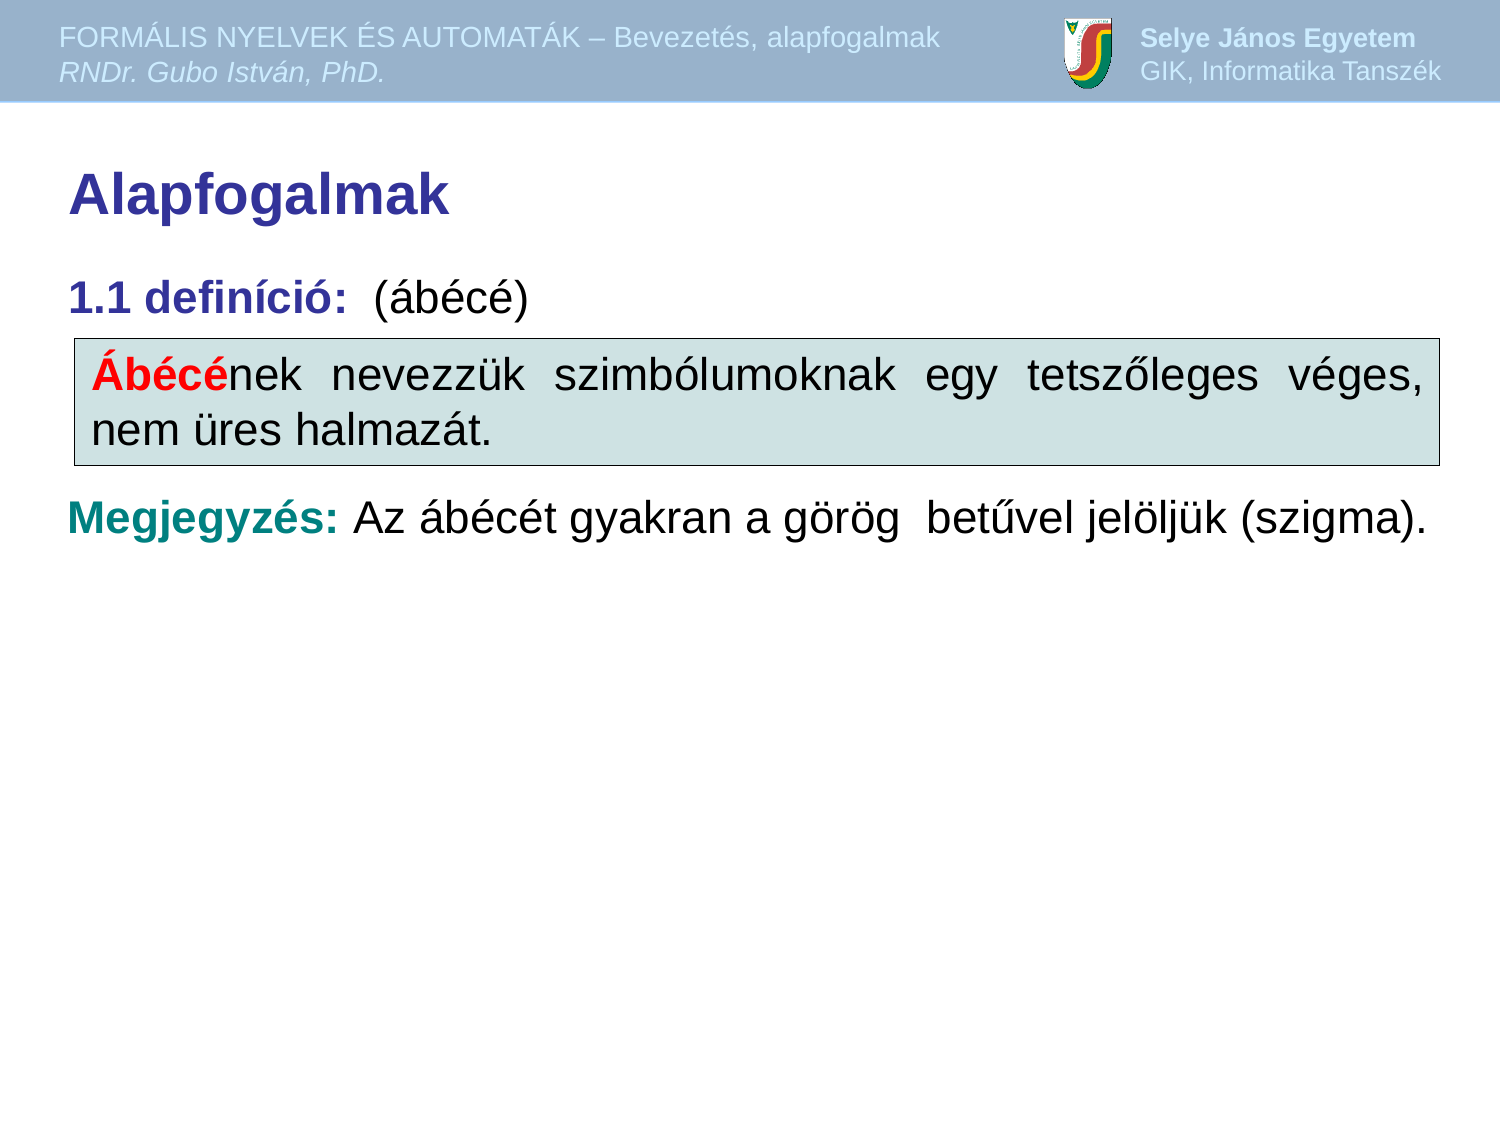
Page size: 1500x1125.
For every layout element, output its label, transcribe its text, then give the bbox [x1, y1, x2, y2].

list Alapfogalmak 1.1 definíció: (ábécé) [53, 148, 1471, 338]
text_box Ábécének nevezzük szimbólumoknak egy tetszőleges véges, nem üres halmazát. [76, 337, 1440, 462]
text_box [0, 0, 1500, 102]
text_box [29, 479, 1471, 540]
text_box [74, 338, 1440, 466]
